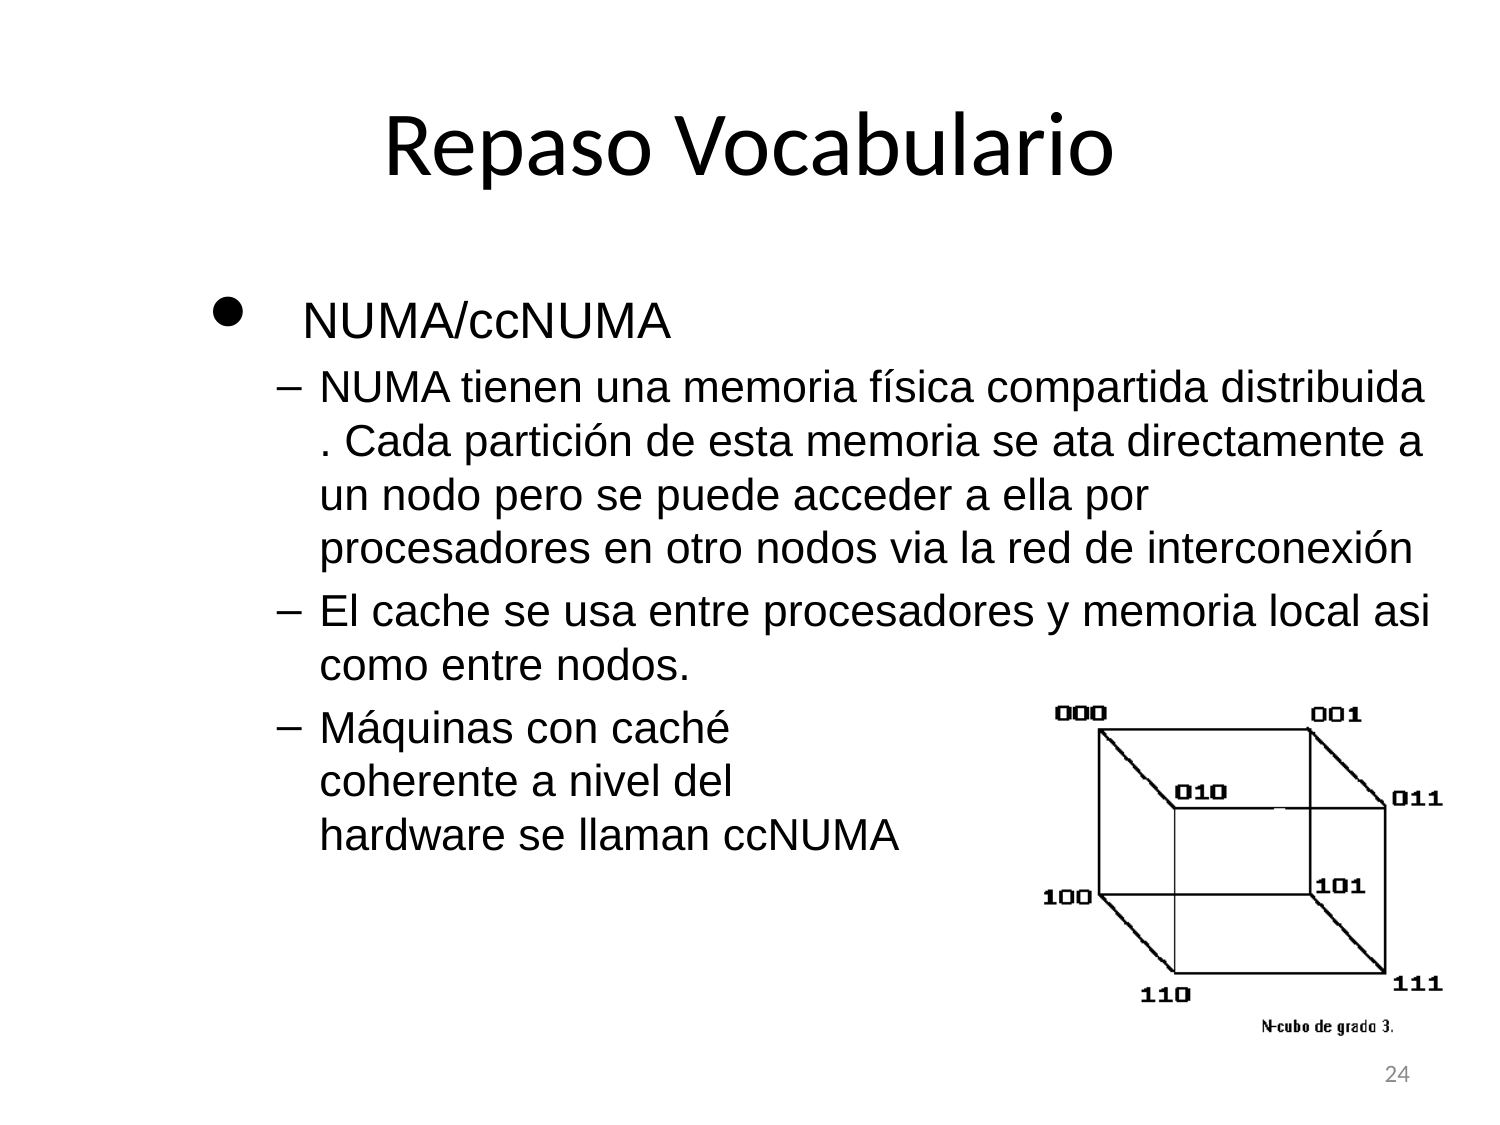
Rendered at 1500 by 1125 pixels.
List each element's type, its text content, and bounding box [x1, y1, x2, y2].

title Repaso Vocabulario [75, 45, 1425, 233]
slide_number 24 [1074, 1054, 1425, 1103]
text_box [1033, 692, 1459, 1046]
list NUMA/ccNUMA NUMA tienen una memoria física compartida distribuida . Cada partición de esta memoria se ata directamente a un nodo pero se puede acceder a ella por procesadores en otro nodos via la red de interconexión El cache se usa entre procesadores y memoria local asi como entre nodos. Máquinas con caché coherente a nivel del hardware se llaman ccNUMA [193, 279, 1450, 1038]
